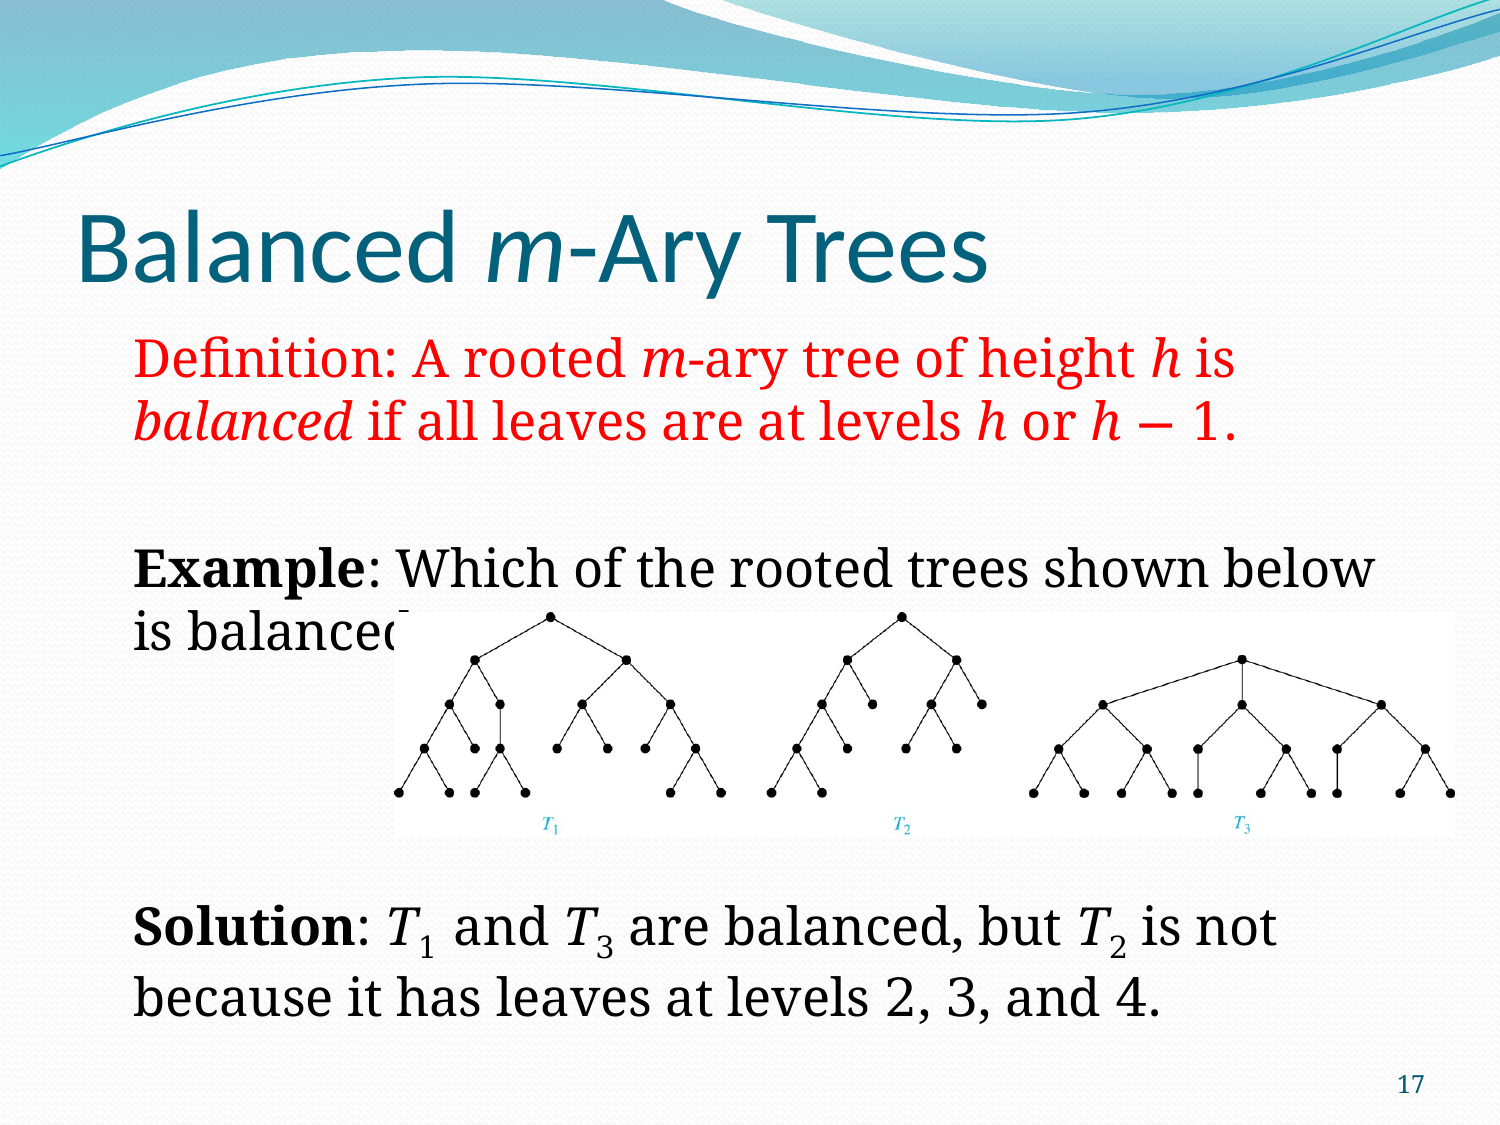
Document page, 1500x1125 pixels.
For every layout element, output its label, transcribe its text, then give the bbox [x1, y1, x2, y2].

slide_number 17 [1299, 1042, 1425, 1103]
list Definition: A rooted m-ary tree of height h is balanced if all leaves are at levels h or h − 1. Example: Which of the rooted trees shown below is balanced? Solution: T1 and T3 are balanced, but T2 is not because it has leaves at levels 2, 3, and 4. [75, 317, 1425, 1038]
title Balanced m-Ary Trees [75, 115, 1425, 303]
list Definition: Let G be a simple graph. A spanning tree of G is a subgraph of G that is a tree containing every vertex of G. Example: Find the spanning tree of this simple graph: Solution: The graph is connected, but is not a tree because it contains simple circuits. Remove the edge {a, e}. Now one simple circuit is gone, but the remaining subgraph still has a simple circuit. Remove the edge {e, f} and then the edge {c, g} to produce a simple graph with no simple circuits. It is a spanning tree, because it contains every vertex of the original graph. [387, 613, 1425, 849]
picture [394, 612, 1455, 838]
